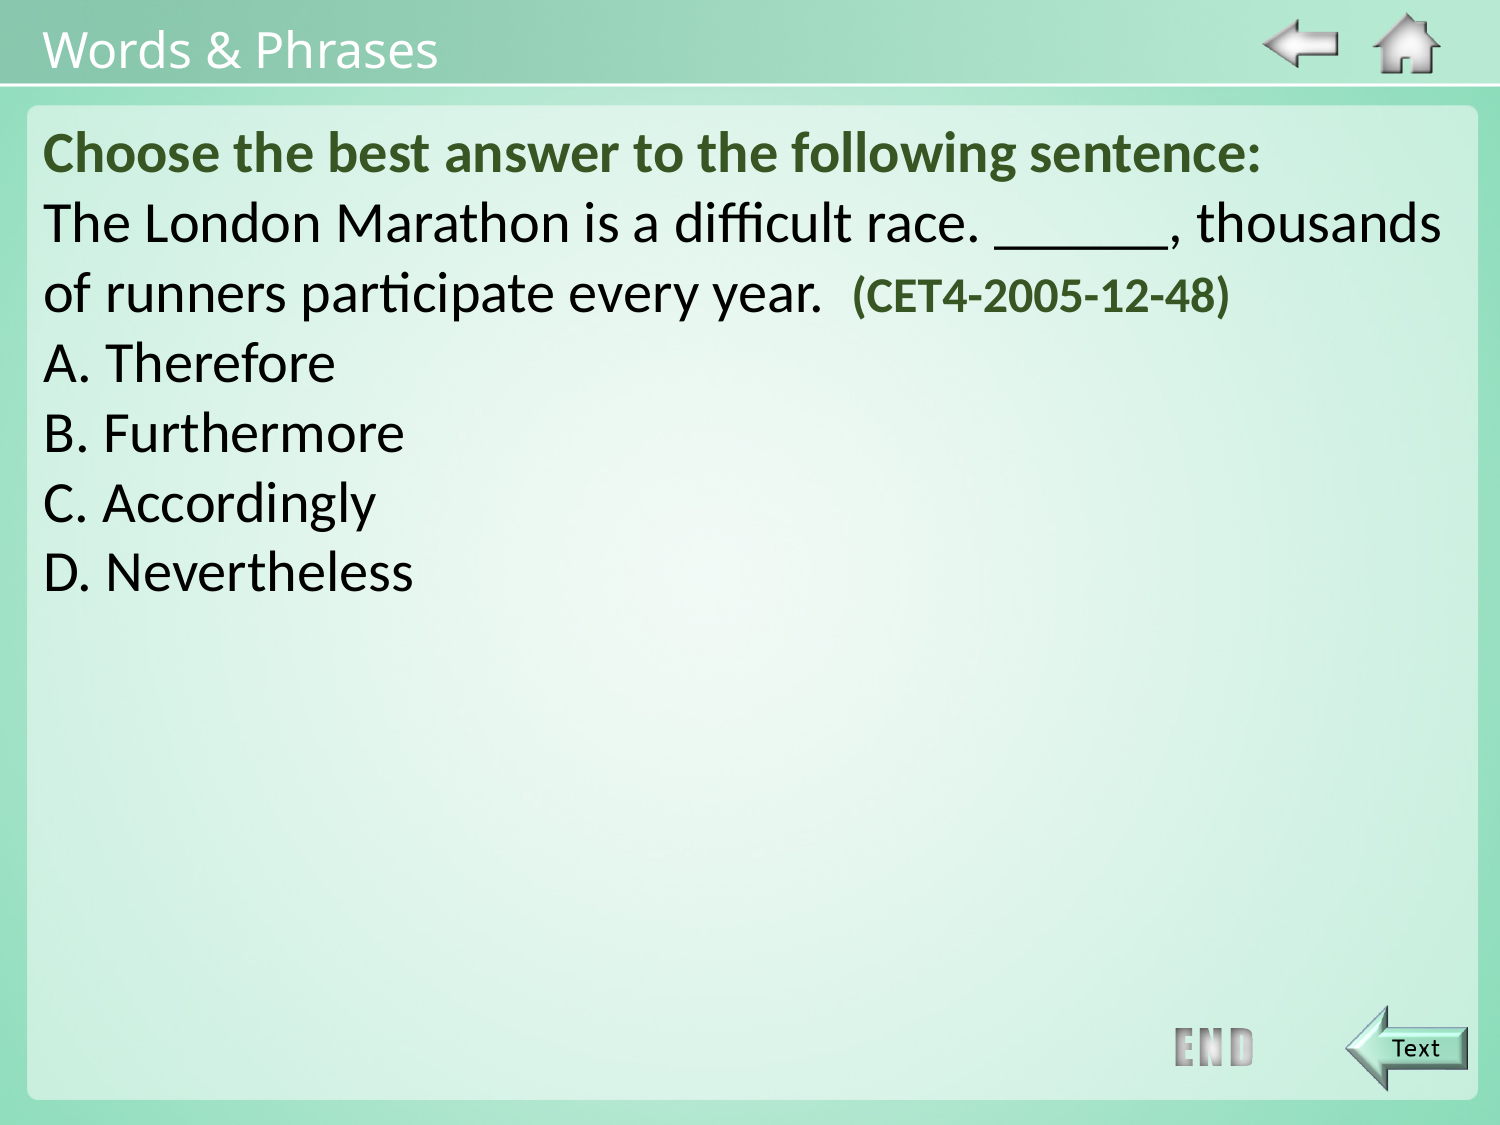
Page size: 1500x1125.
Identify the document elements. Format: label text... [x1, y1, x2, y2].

text_box Words & Phrases [27, 11, 582, 87]
picture [0, 0, 1500, 1125]
list Choose the best answer to the following sentence: The London Marathon is a difficult race. ______, thousands of runners participate every year. (CET4-2005-12-48) A. Therefore B. Furthermore C. Accordingly D. Nevertheless [28, 105, 1472, 1099]
